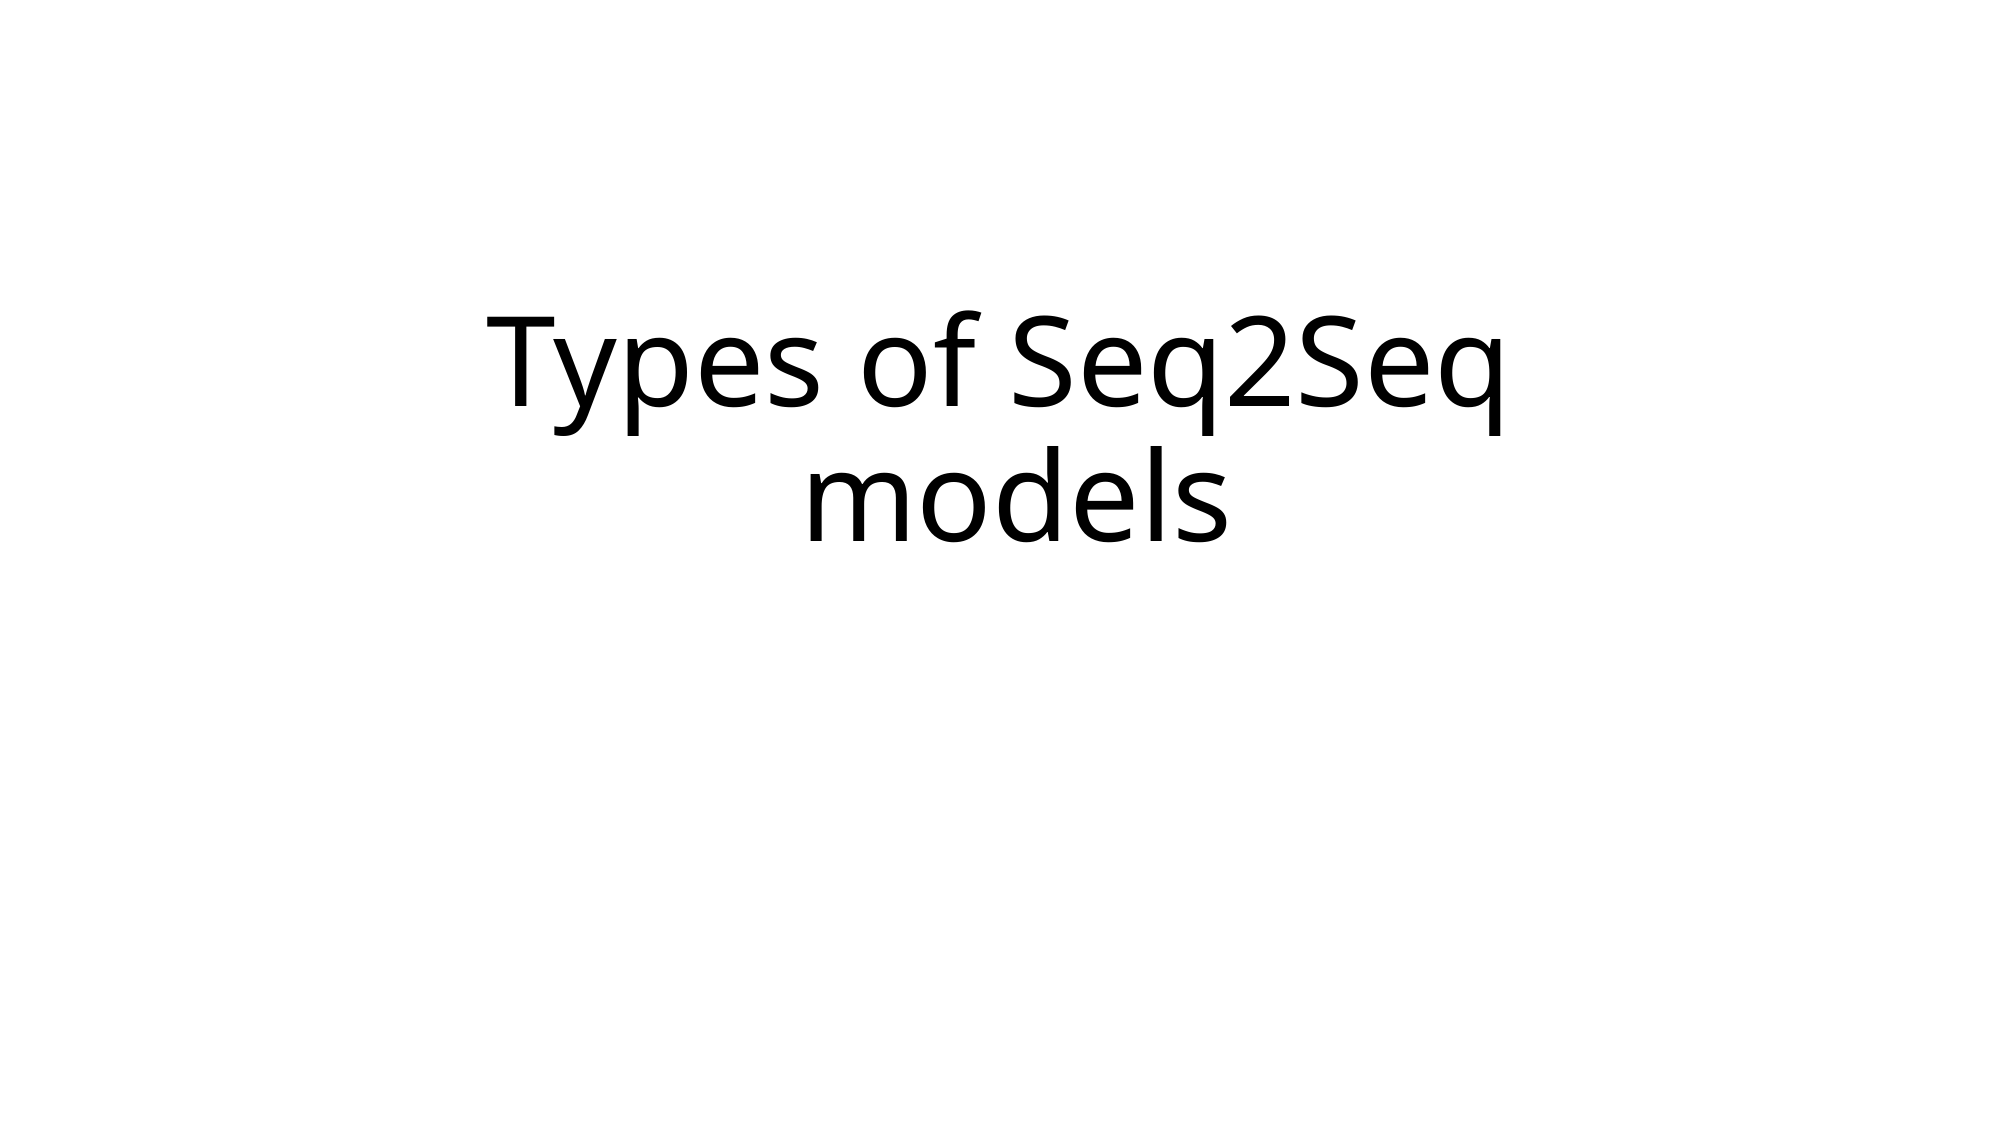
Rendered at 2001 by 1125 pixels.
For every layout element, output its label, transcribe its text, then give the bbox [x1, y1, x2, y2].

title Types of Seq2Seq models [249, 184, 1750, 576]
